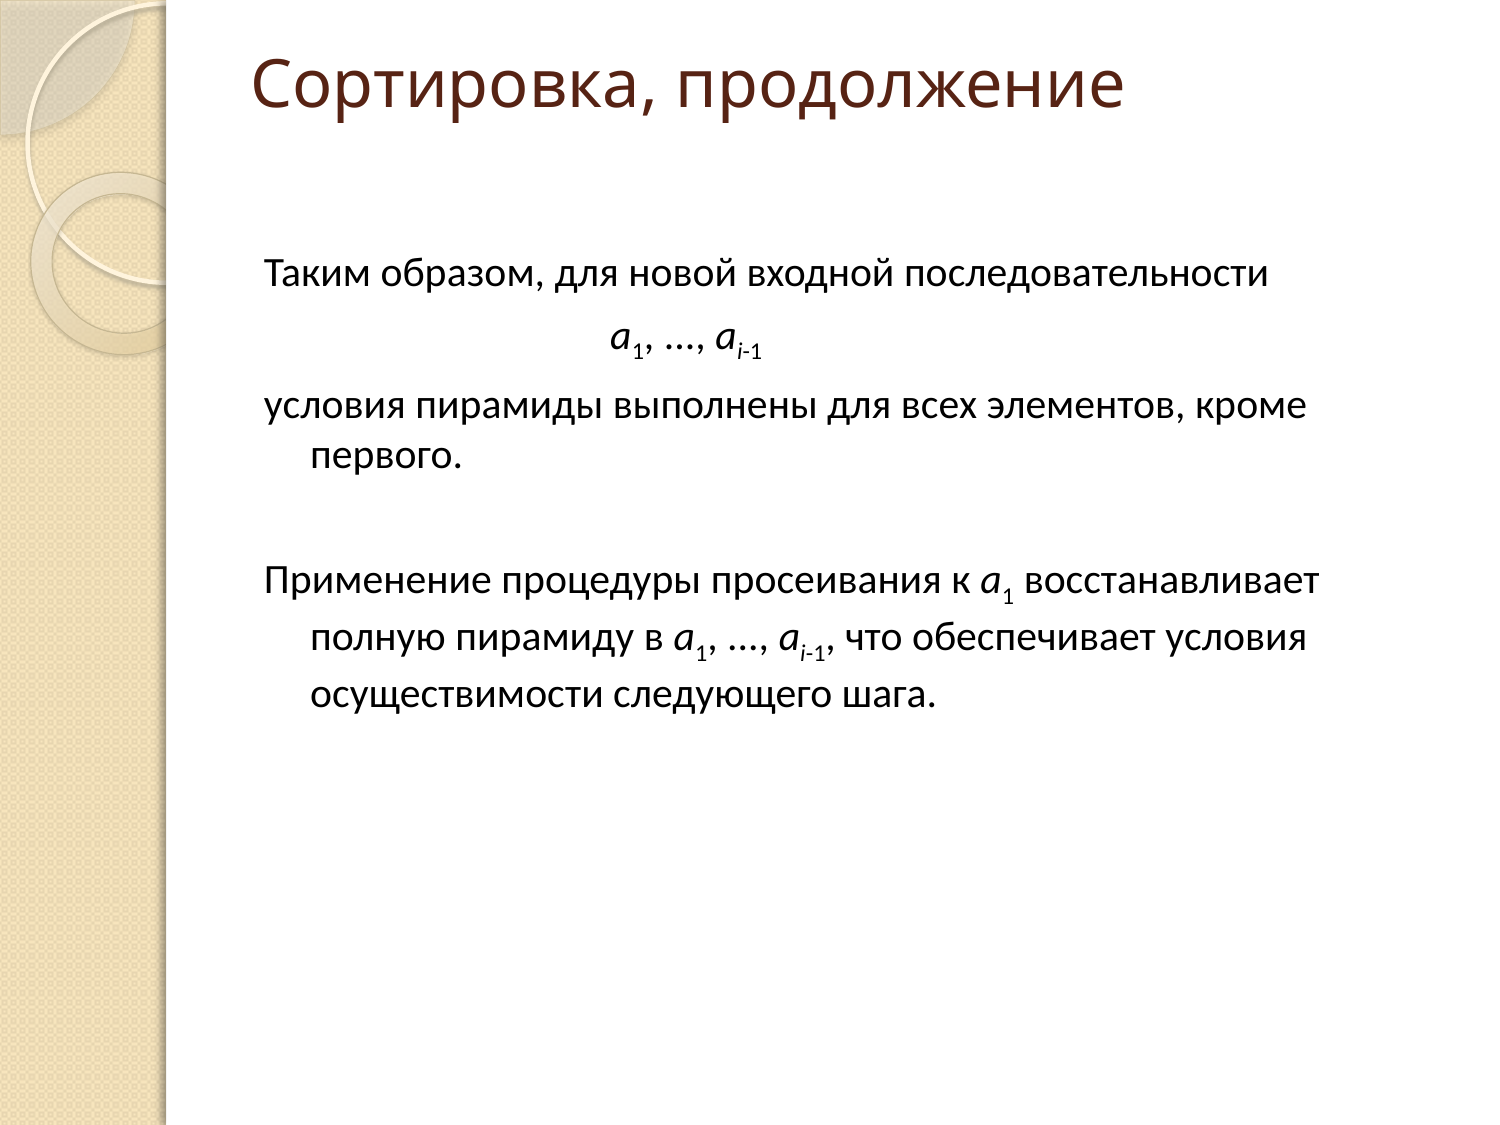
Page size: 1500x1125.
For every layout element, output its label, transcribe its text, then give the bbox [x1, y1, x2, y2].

list Таким образом, для новой входной последовательности a1, ..., ai-1 условия пирамиды выполнены для всех элементов, кроме первого. Применение процедуры просеивания к a1 восстанавливает полную пирамиду в a1, ..., ai-1, что обеспечивает условия осуществимости следующего шага. [235, 237, 1466, 1026]
title Сортировка, продолжение [235, 45, 1466, 118]
